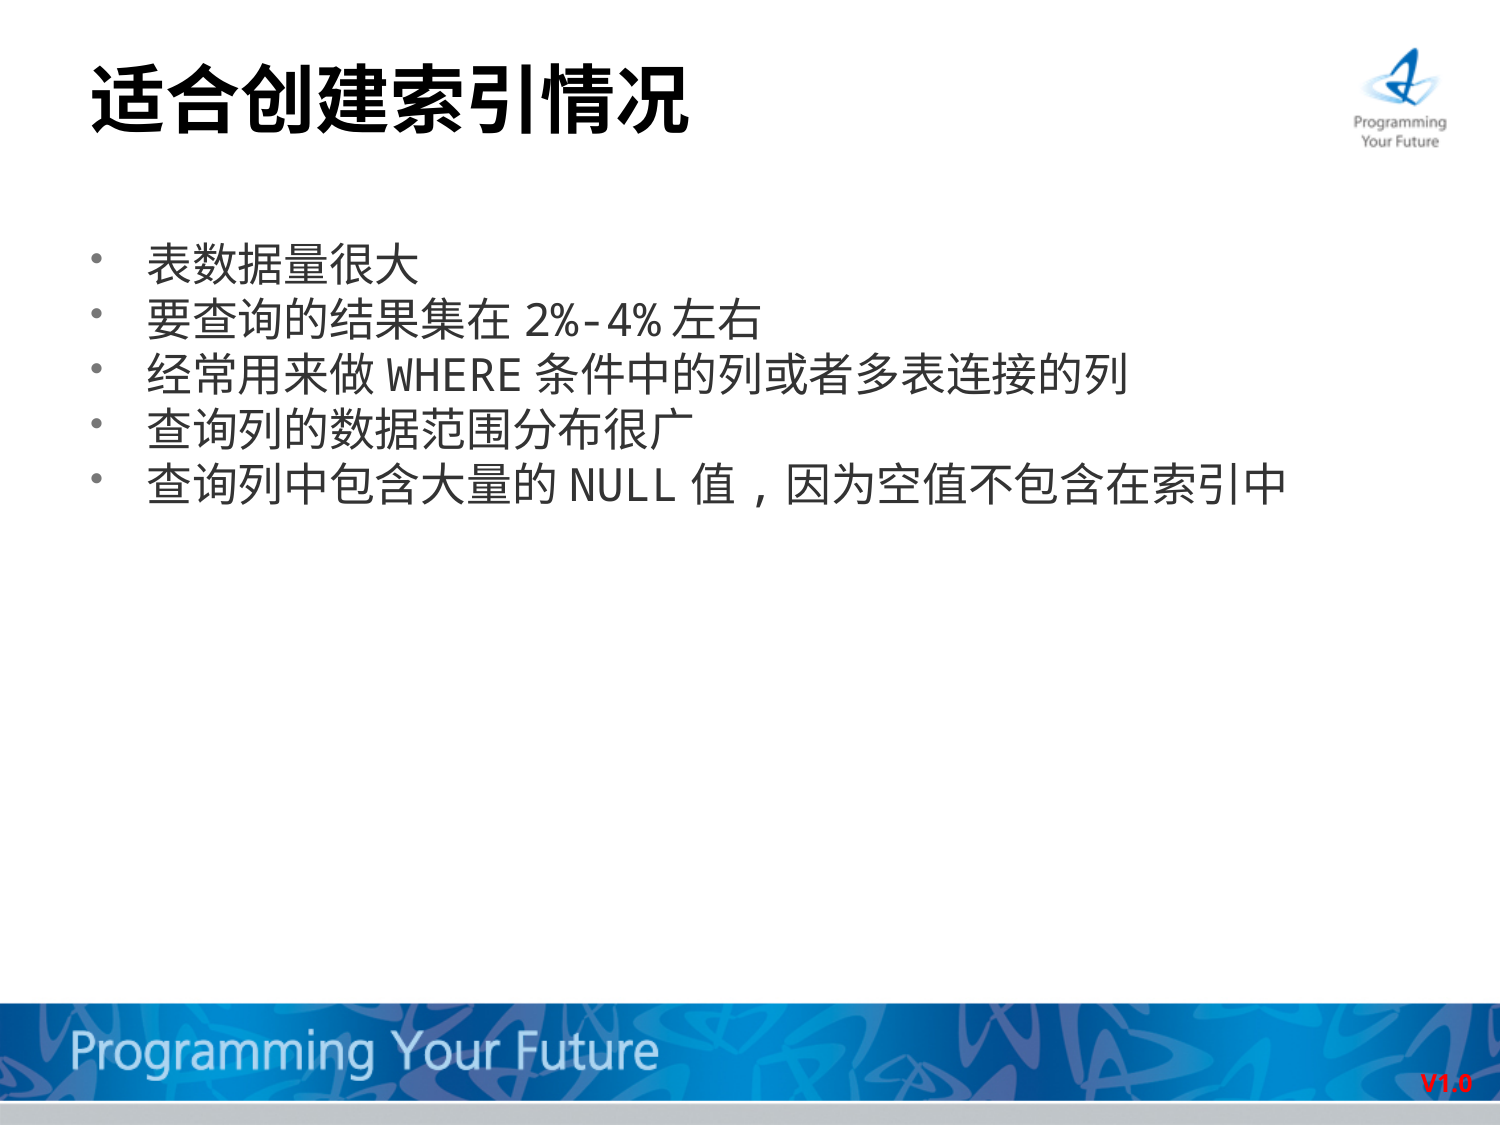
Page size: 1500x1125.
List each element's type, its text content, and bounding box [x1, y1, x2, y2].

title 适合创建索引情况 [74, 44, 1271, 162]
picture [1340, 42, 1461, 157]
picture [0, 997, 1500, 1125]
list 表数据量很大 要查询的结果集在2%-4%左右 经常用来做WHERE条件中的列或者多表连接的列 查询列的数据范围分布很广 查询列中包含大量的NULL值,因为空值不包含在索引中 [74, 227, 1412, 915]
